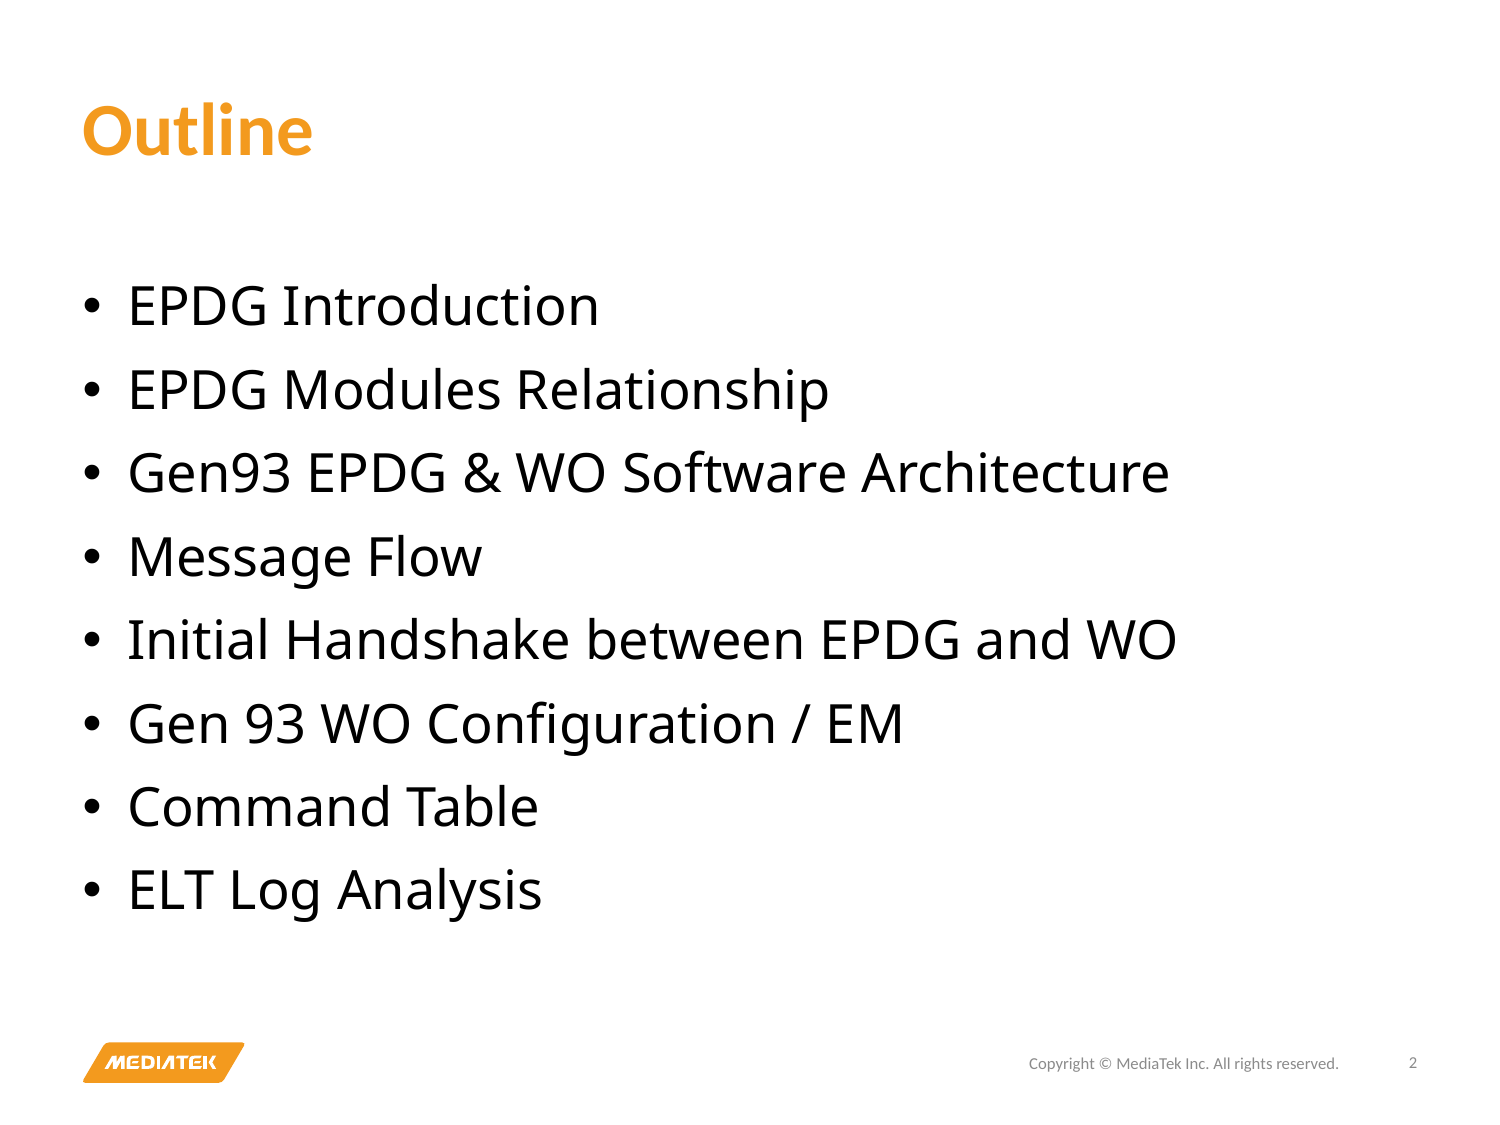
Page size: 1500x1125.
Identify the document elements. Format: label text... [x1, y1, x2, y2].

title Outline [82, 96, 1418, 269]
list EPDG Introduction EPDG Modules Relationship Gen93 EPDG & WO Software Architecture Message Flow Initial Handshake between EPDG and WO Gen 93 WO Configuration / EM Command Table ELT Log Analysis [82, 279, 1418, 999]
slide_number 2 [1371, 1050, 1418, 1075]
slide_number Copyright © MediaTek Inc. All rights reserved. [955, 1051, 1340, 1075]
